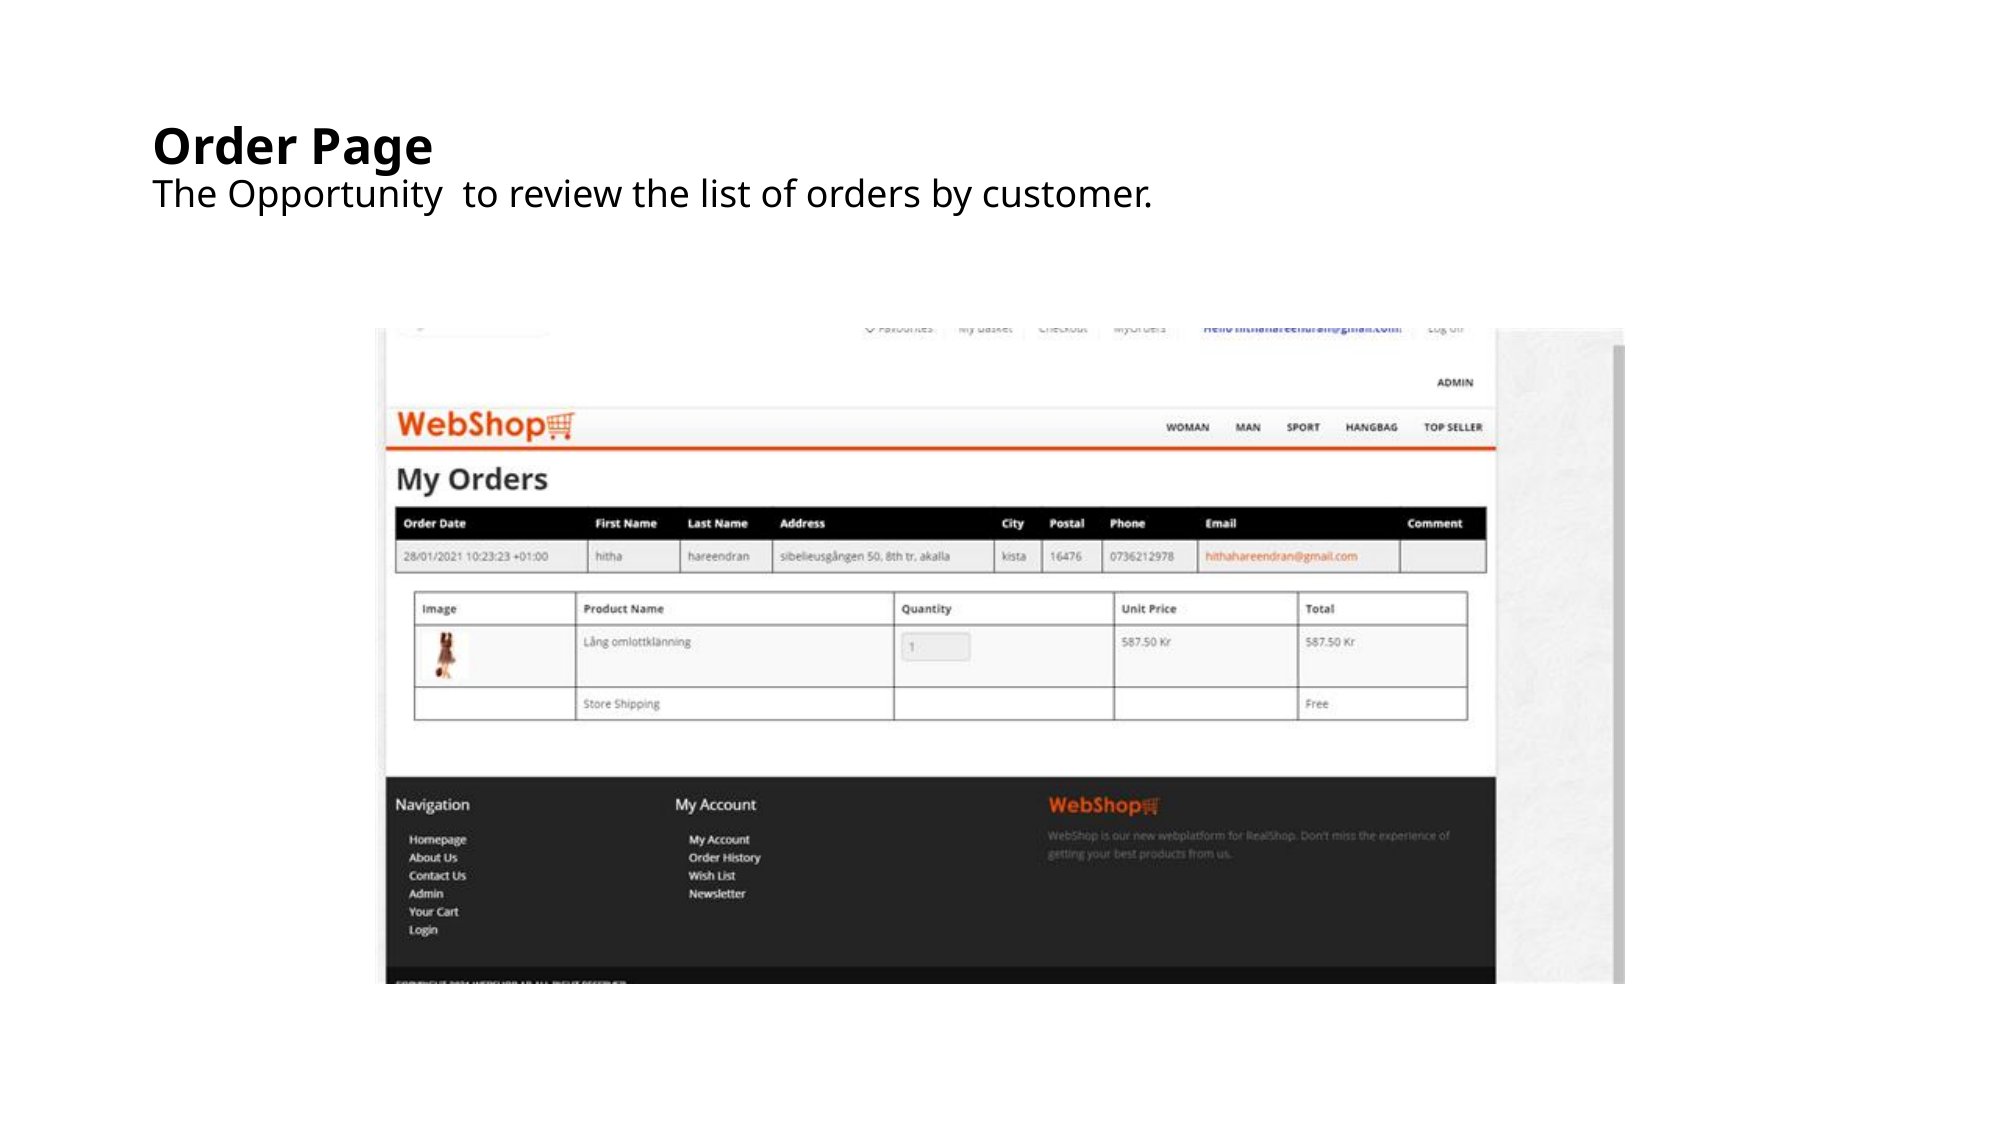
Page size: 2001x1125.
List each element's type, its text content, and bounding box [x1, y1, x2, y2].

title Order Page The Opportunity to review the list of orders by customer. [137, 59, 1863, 278]
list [374, 328, 1625, 984]
